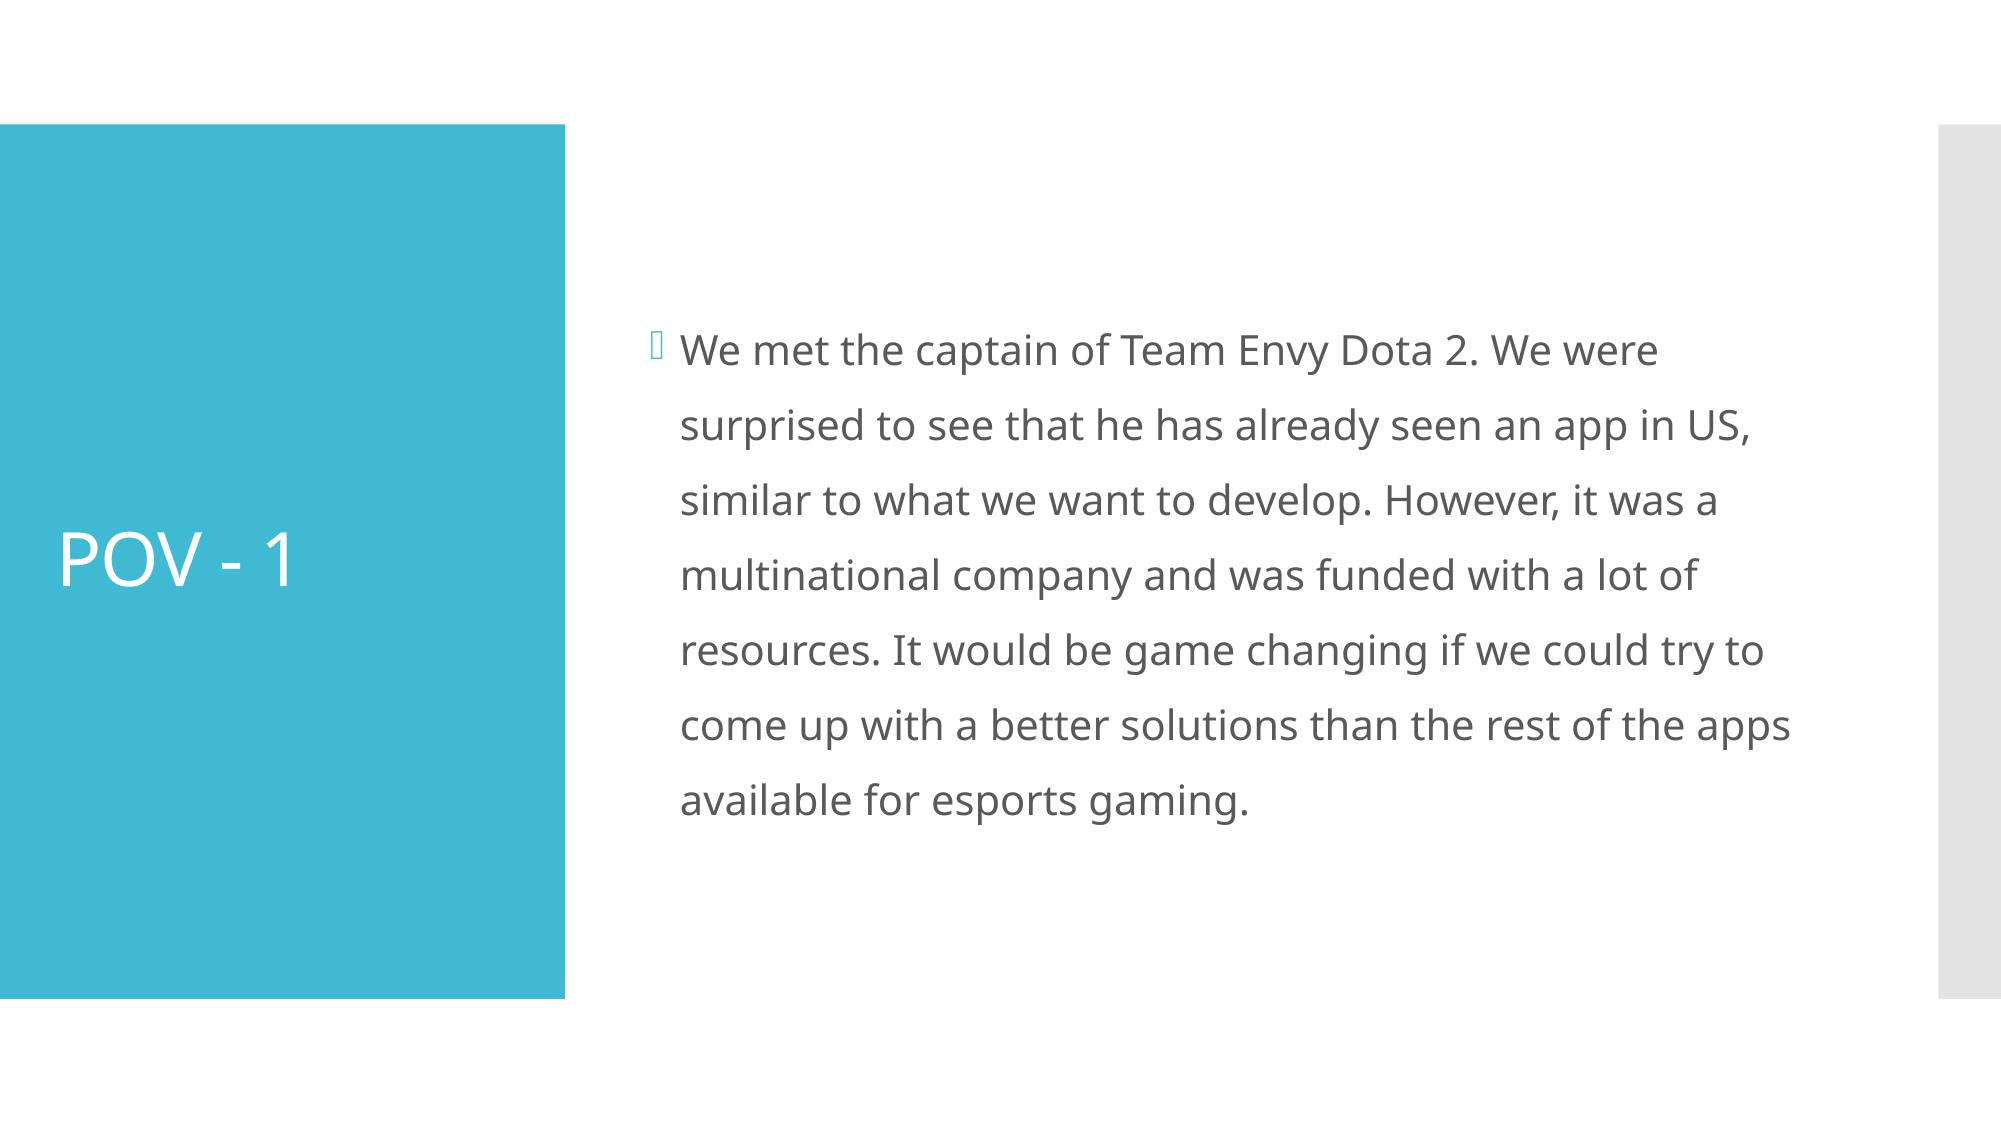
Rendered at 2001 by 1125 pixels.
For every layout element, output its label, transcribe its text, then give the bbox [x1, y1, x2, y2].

list We met the captain of Team Envy Dota 2. We were surprised to see that he has already seen an app in US, similar to what we want to develop. However, it was a multinational company and was funded with a lot of resources. It would be game changing if we could try to come up with a better solutions than the rest of the apps available for esports gaming. [634, 141, 1835, 982]
title POV - 1 [41, 184, 525, 940]
